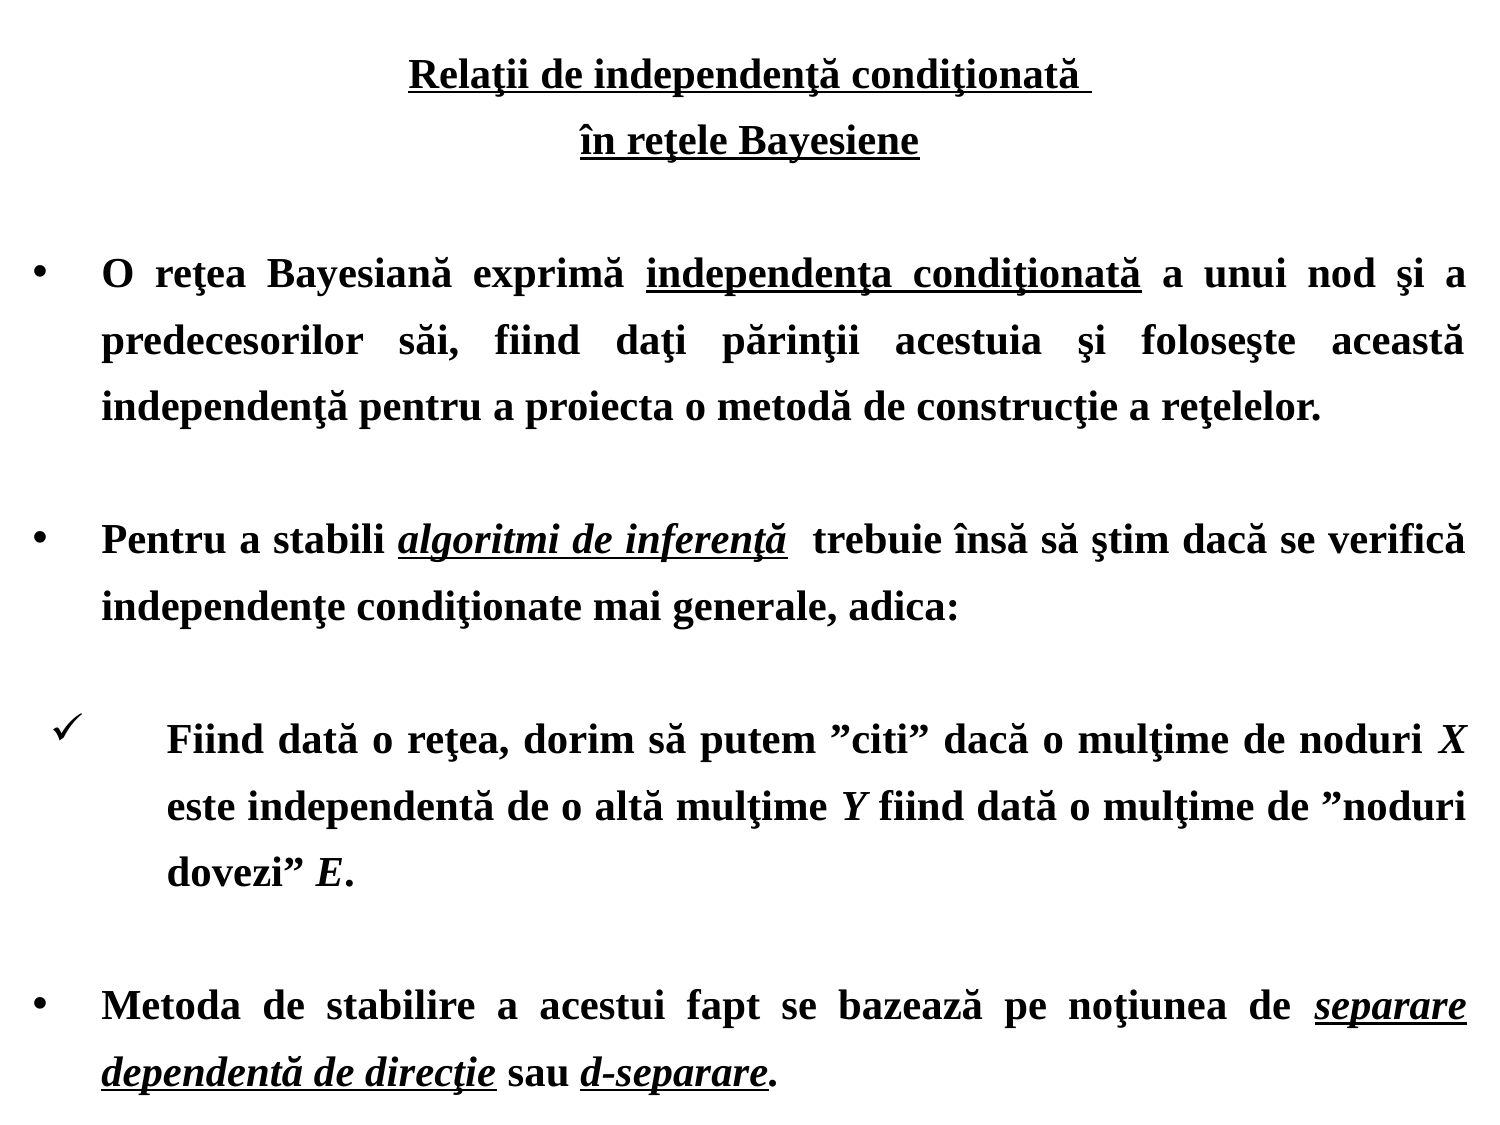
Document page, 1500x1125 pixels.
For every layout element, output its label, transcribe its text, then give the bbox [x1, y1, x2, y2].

subtitle Relaţii de independenţă condiţionată în reţele Bayesiene O reţea Bayesiană exprimă independenţa condiţionată a unui nod şi a predecesorilor săi, fiind daţi părinţii acestuia şi foloseşte această independenţă pentru a proiecta o metodă de construcţie a reţelelor. Pentru a stabili algoritmi de inferenţă trebuie însă să ştim dacă se verifică independenţe condiţionate mai generale, adica: Fiind dată o reţea, dorim să putem ”citi” dacă o mulţime de noduri X este independentă de o altă mulţime Y fiind dată o mulţime de ”noduri dovezi” E. Metoda de stabilire a acestui fapt se bazează pe noţiunea de separare dependentă de direcţie sau d-separare. [17, 19, 1483, 1106]
